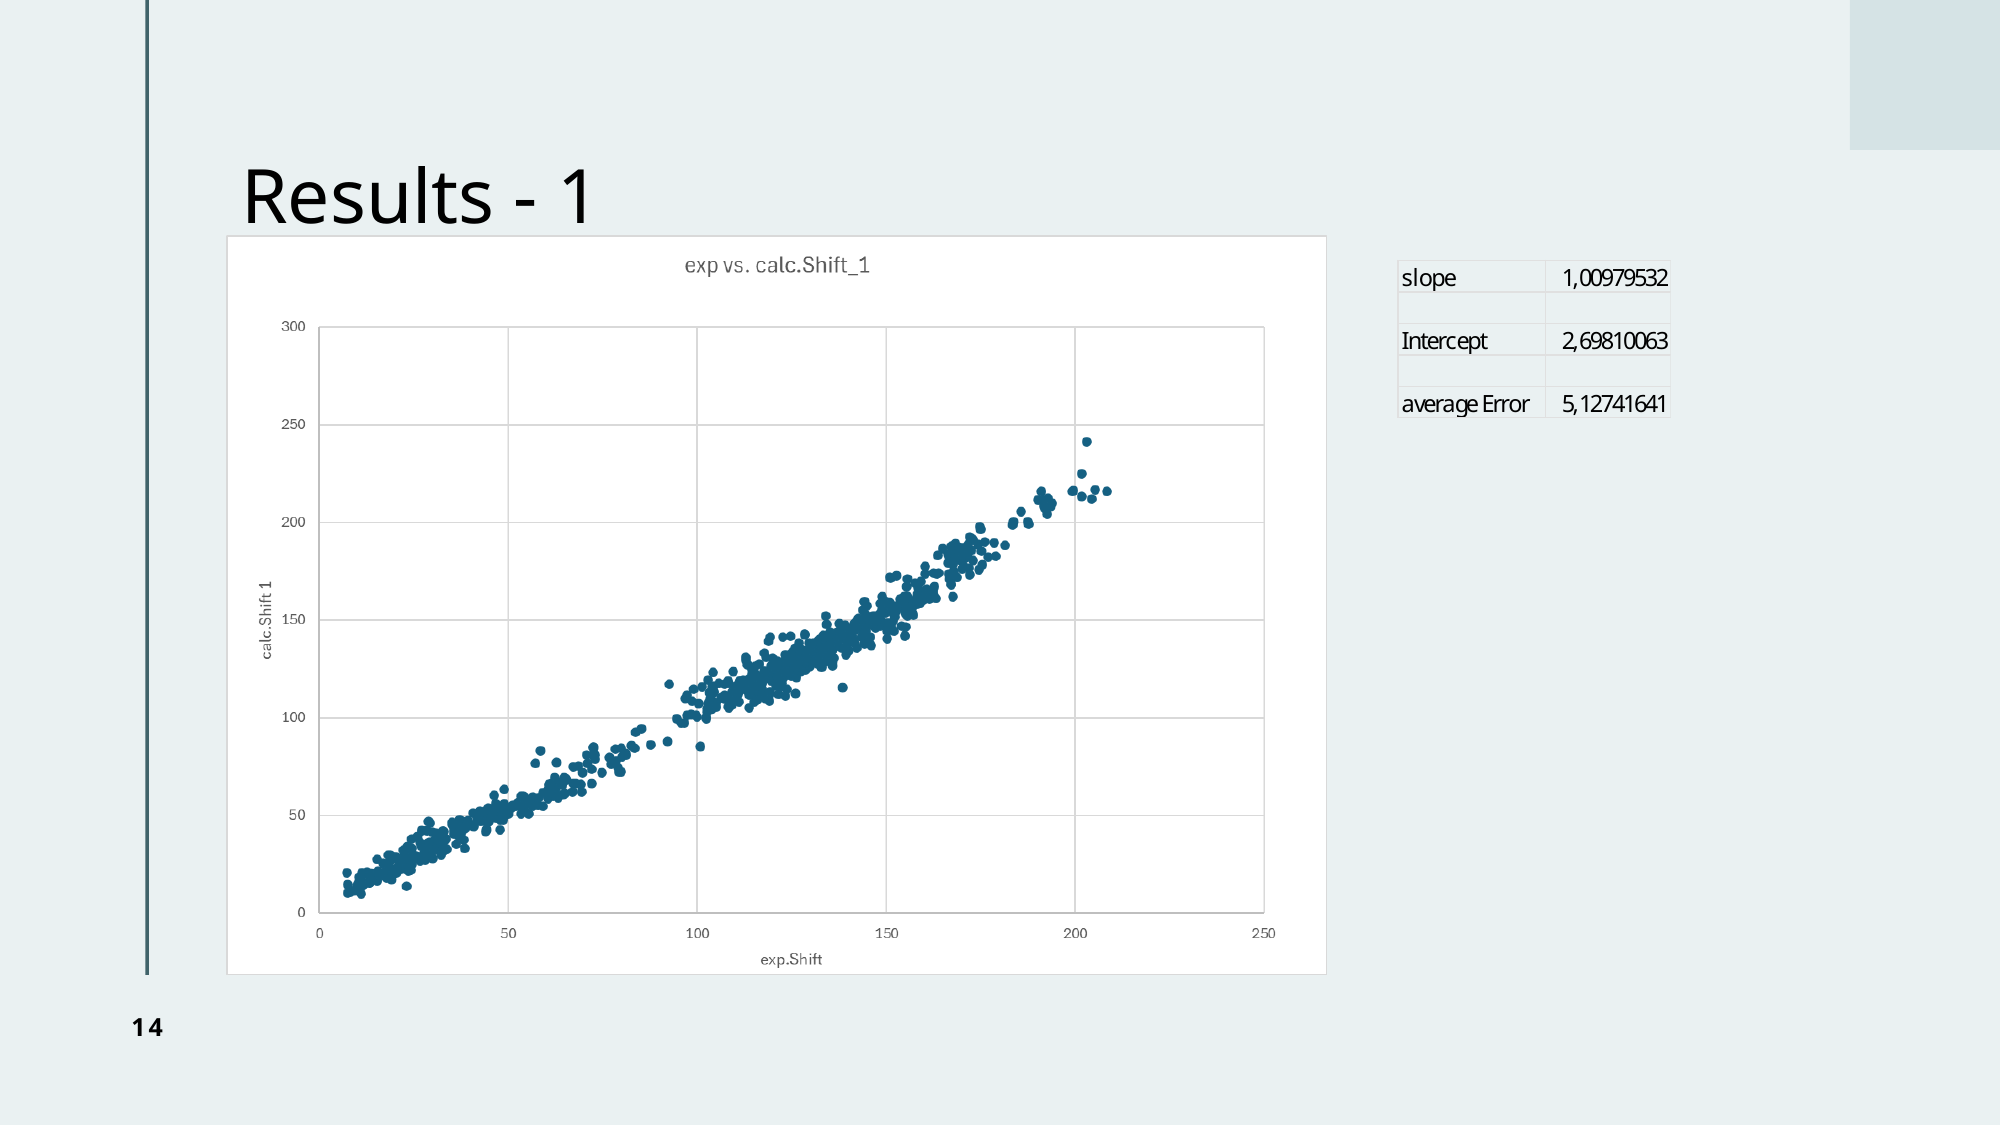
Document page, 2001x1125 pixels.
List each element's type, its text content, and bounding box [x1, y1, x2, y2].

slide_number 14 [67, 975, 227, 1082]
title Results - 1 [240, 82, 1743, 317]
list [226, 235, 1327, 975]
picture [1396, 259, 1673, 420]
